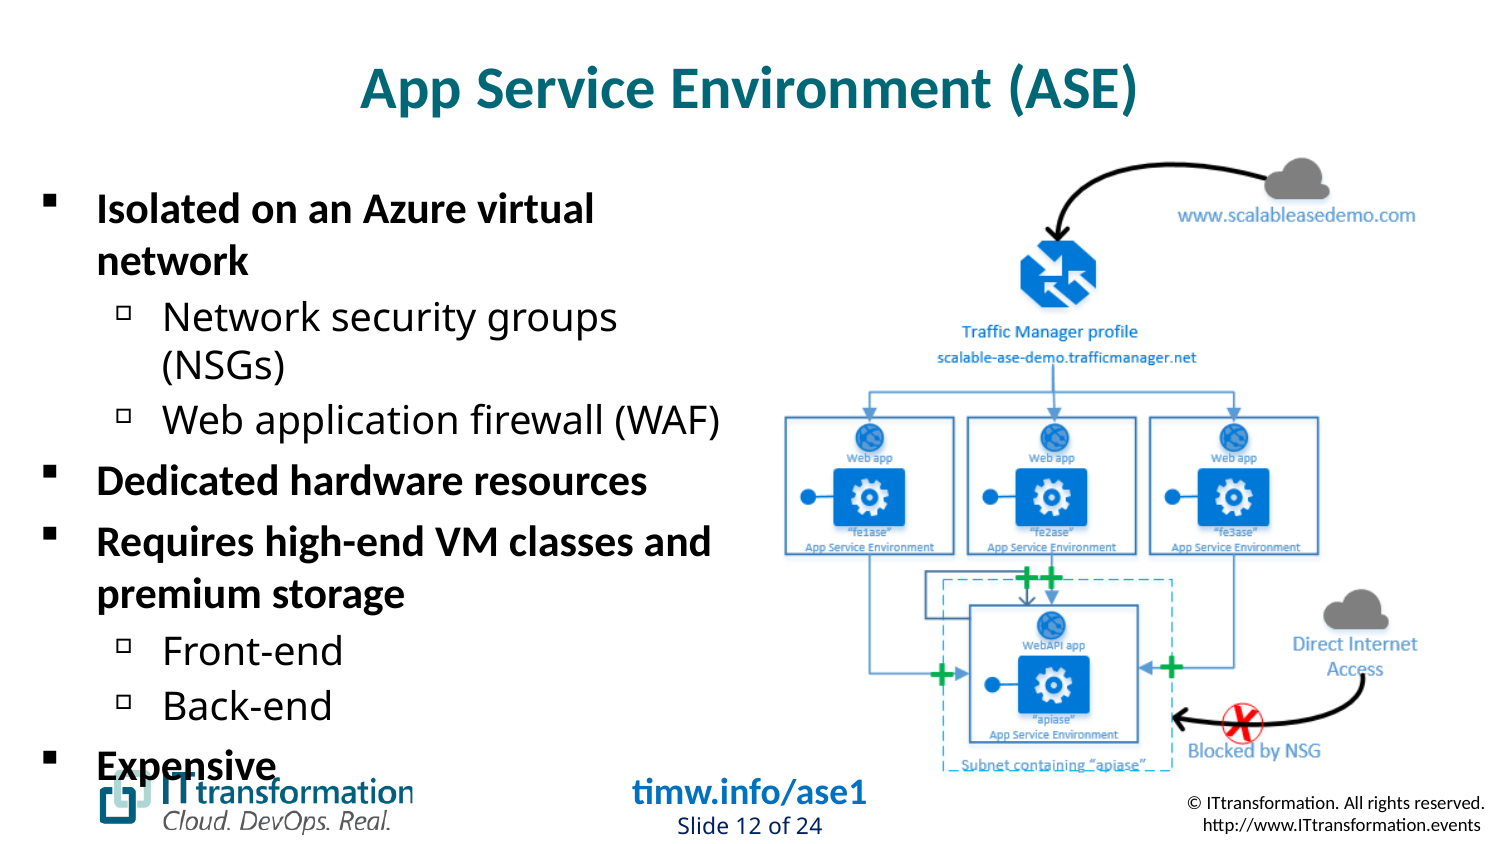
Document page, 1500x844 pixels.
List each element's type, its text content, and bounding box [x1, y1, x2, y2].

picture [782, 153, 1424, 779]
list Isolated on an Azure virtual network Network security groups (NSGs) Web application firewall (WAF) Dedicated hardware resources Requires high-end VM classes and premium storage Front-end Back-end Expensive [24, 171, 763, 759]
title App Service Environment (ASE) [74, 37, 1426, 132]
text_box timw.info/ase1 [0, 759, 1500, 820]
